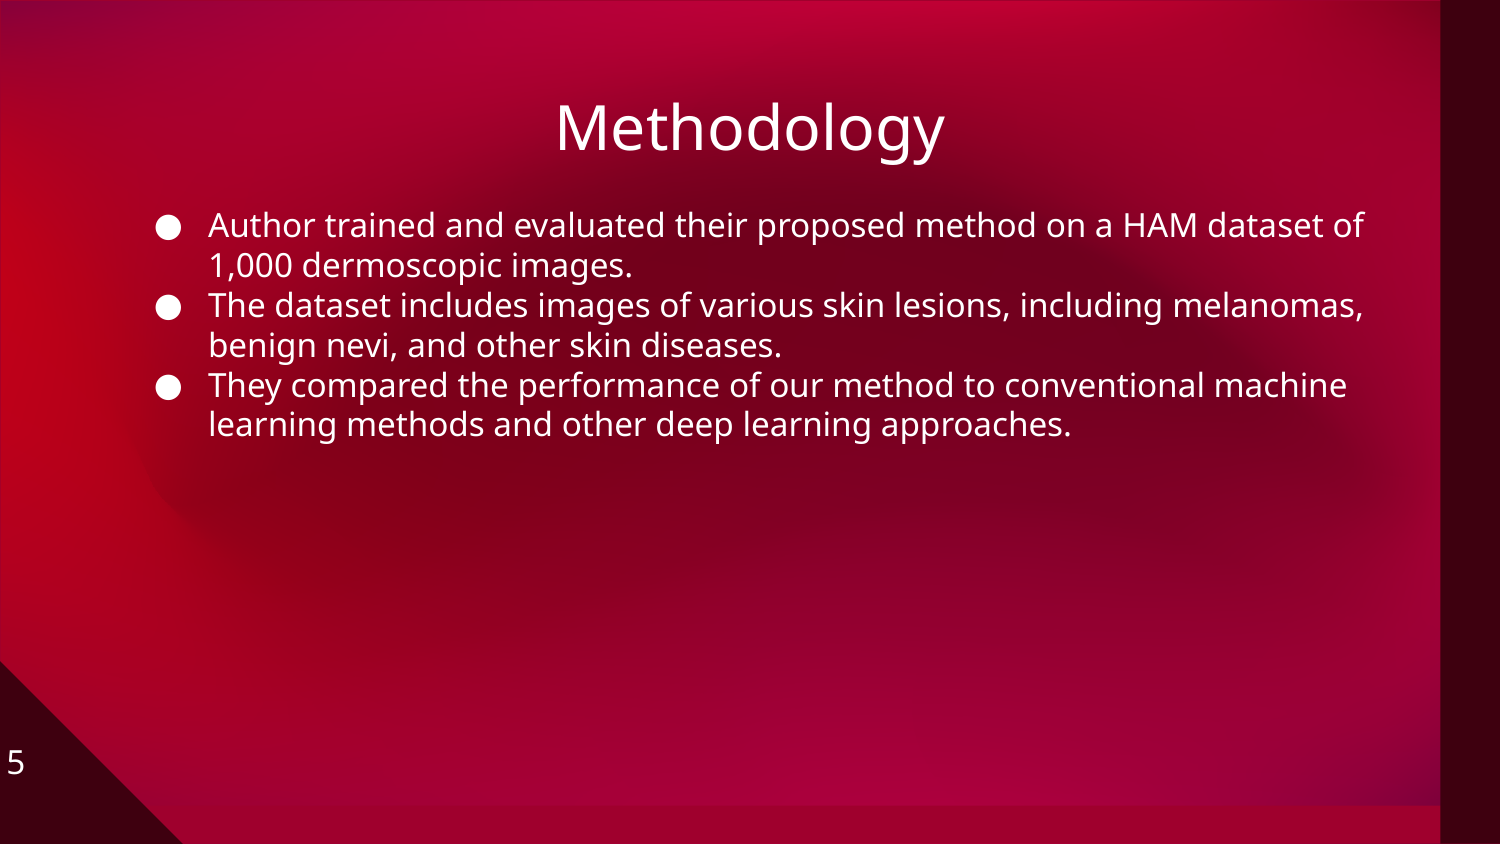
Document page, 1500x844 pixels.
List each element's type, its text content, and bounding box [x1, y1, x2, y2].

list Author trained and evaluated their proposed method on a HAM dataset of 1,000 dermoscopic images. The dataset includes images of various skin lesions, including melanomas, benign nevi, and other skin diseases. They compared the performance of our method to conventional machine learning methods and other deep learning approaches. [118, 189, 1382, 393]
title Methodology [118, 72, 1382, 167]
text_box 5 [0, 730, 70, 798]
